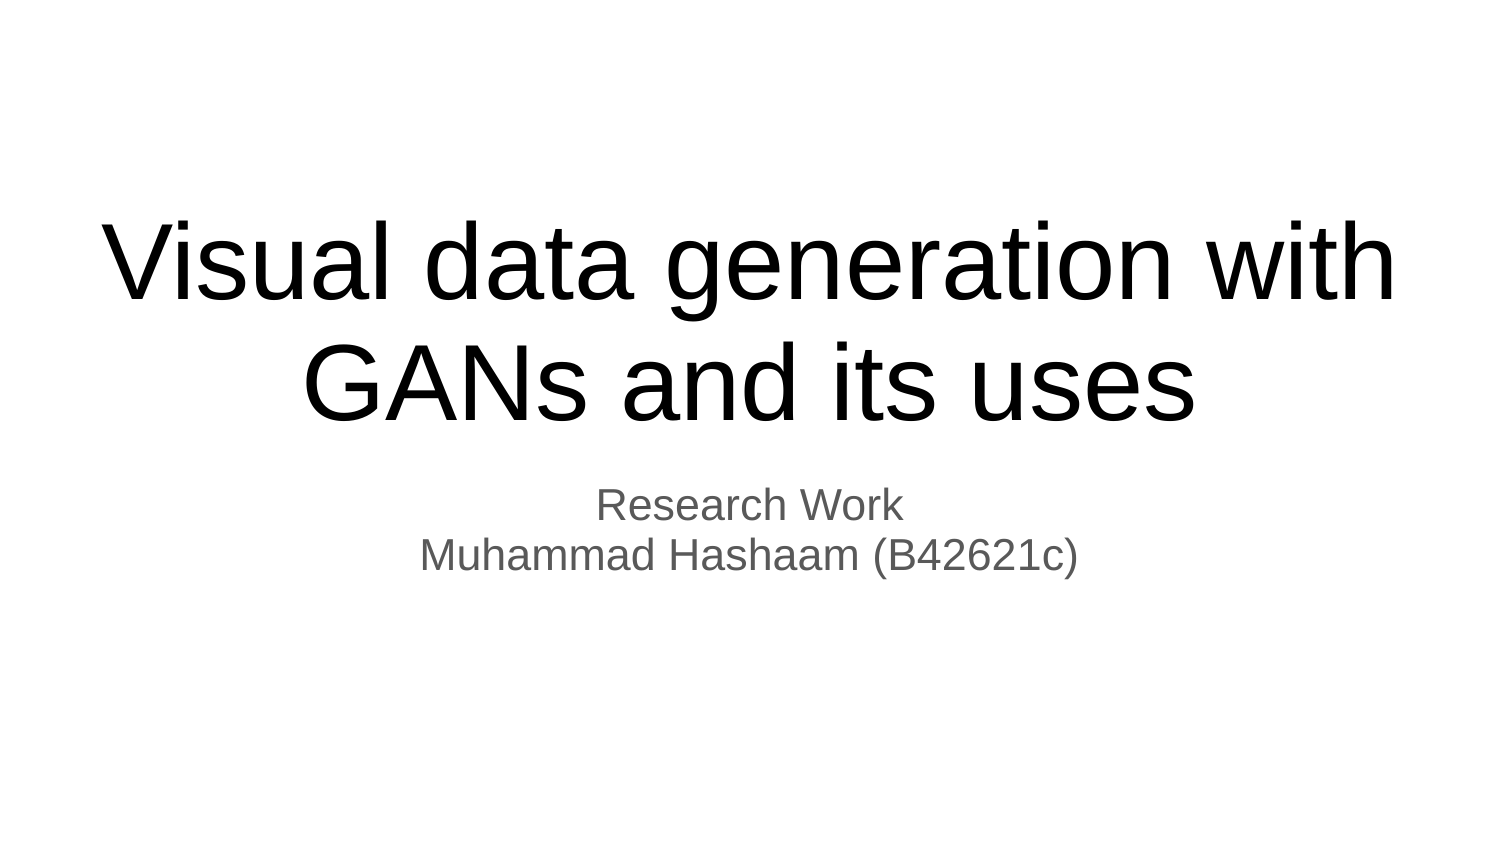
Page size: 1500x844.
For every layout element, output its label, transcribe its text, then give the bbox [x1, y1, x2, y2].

title Visual data generation with GANs and its uses [51, 122, 1449, 459]
subtitle Research Work Muhammad Hashaam (B42621c) [51, 464, 1449, 595]
